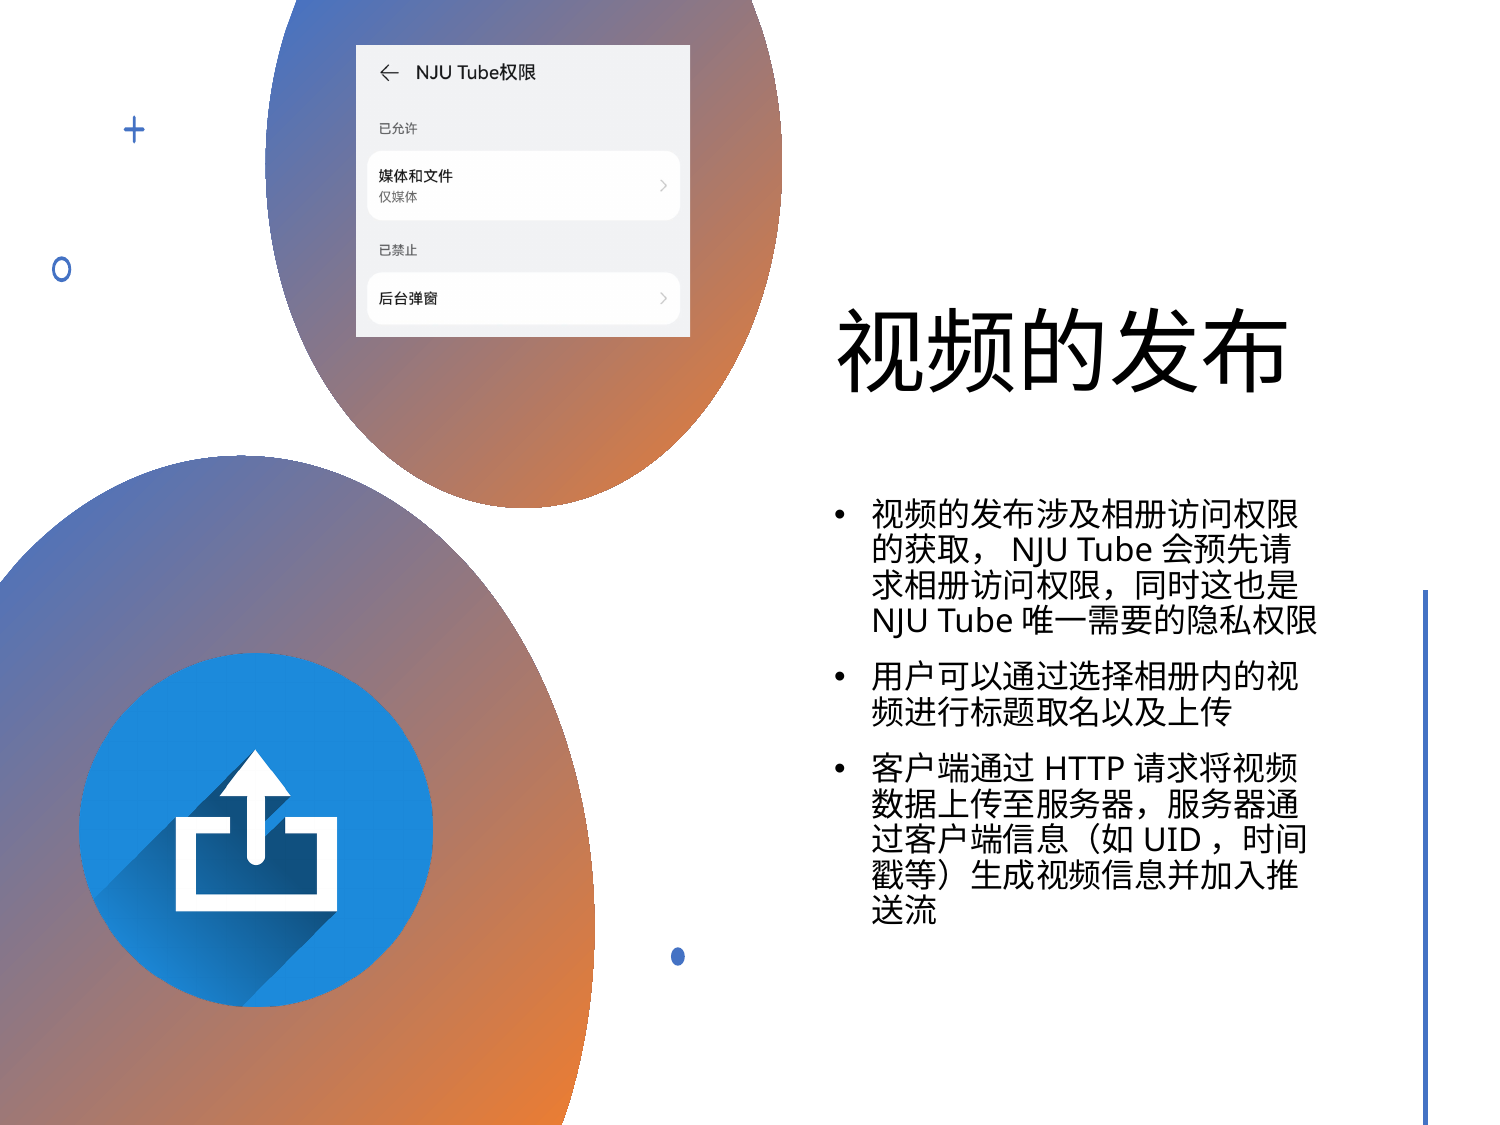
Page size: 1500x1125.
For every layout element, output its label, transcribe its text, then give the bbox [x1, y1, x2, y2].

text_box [51, 115, 145, 283]
list 视频的发布涉及相册访问权限的获取，NJU Tube会预先请求相册访问权限，同时这也是NJU Tube唯一需要的隐私权限 用户可以通过选择相册内的视频进行标题取名以及上传 客户端通过HTTP请求将视频数据上传至服务器，服务器通过客户端信息（如UID，时间戳等）生成视频信息并加入推送流 [819, 490, 1336, 969]
text_box [0, 454, 596, 1125]
picture [79, 653, 433, 1007]
text_box [670, 947, 685, 966]
picture [356, 45, 691, 337]
text_box [264, 0, 783, 509]
text_box [0, 0, 1500, 1125]
title 视频的发布 [819, 76, 1336, 414]
